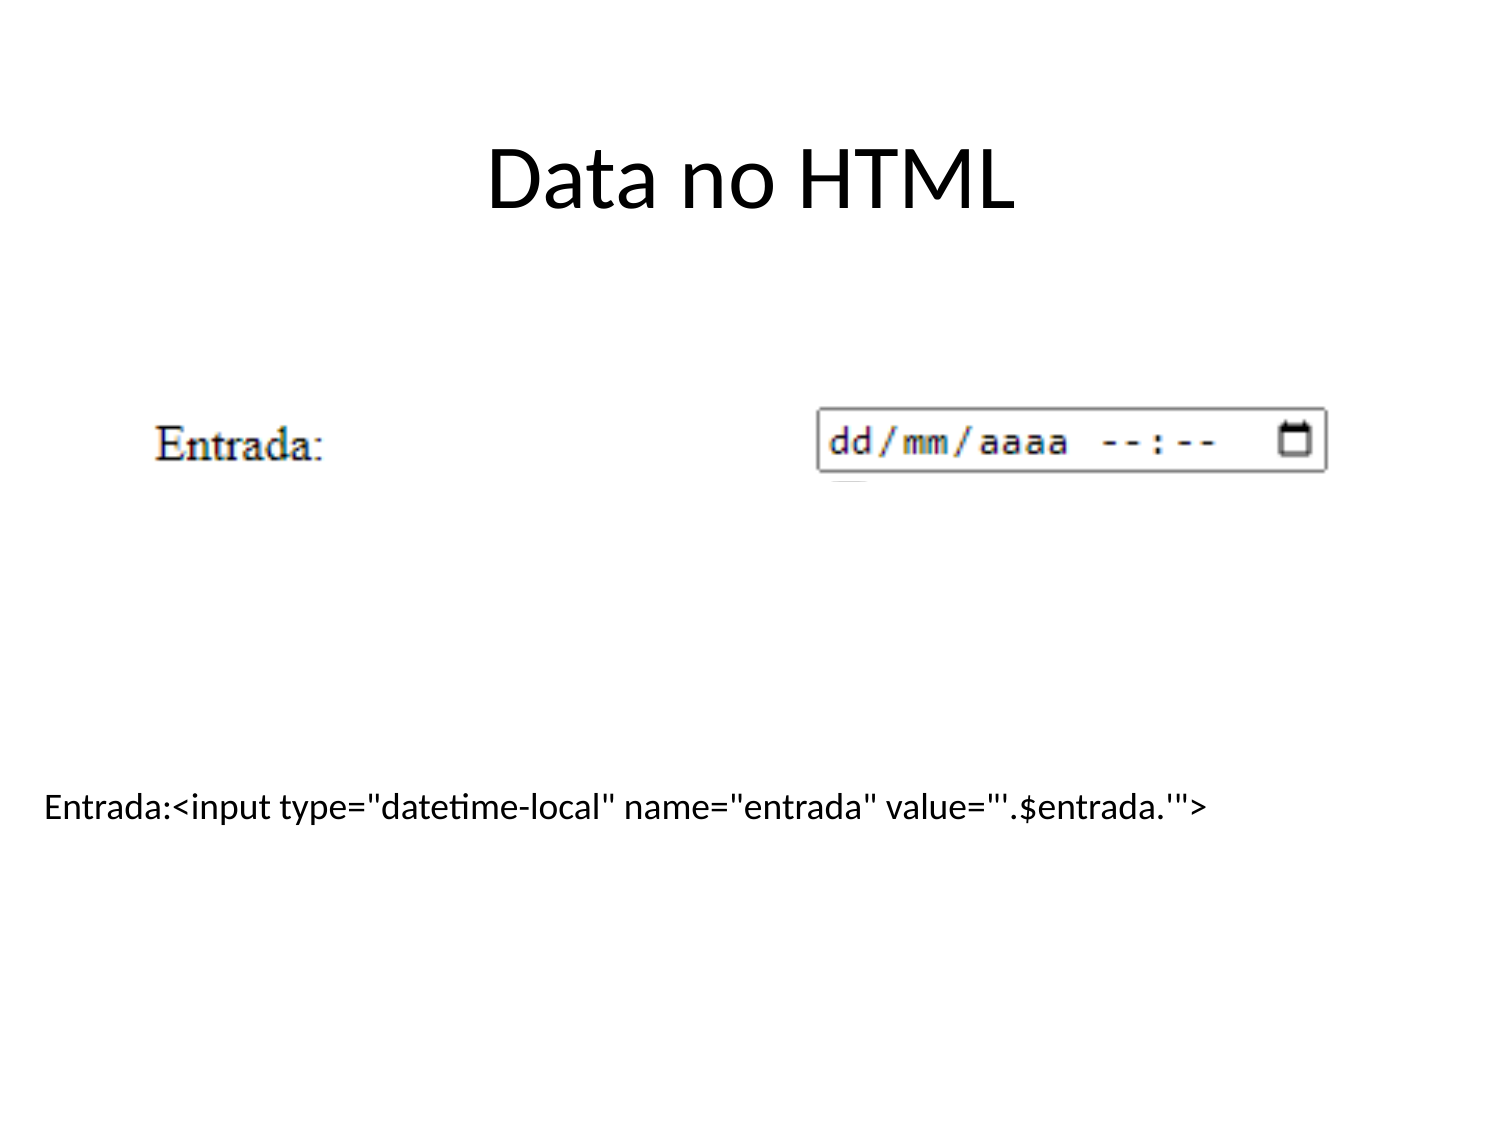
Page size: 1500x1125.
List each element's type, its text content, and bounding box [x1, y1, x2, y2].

title Data no HTML [76, 78, 1427, 266]
text_box Entrada:<input type="datetime-local" name="entrada" value="'.$entrada.'"> [29, 775, 1438, 835]
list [41, 385, 1451, 482]
